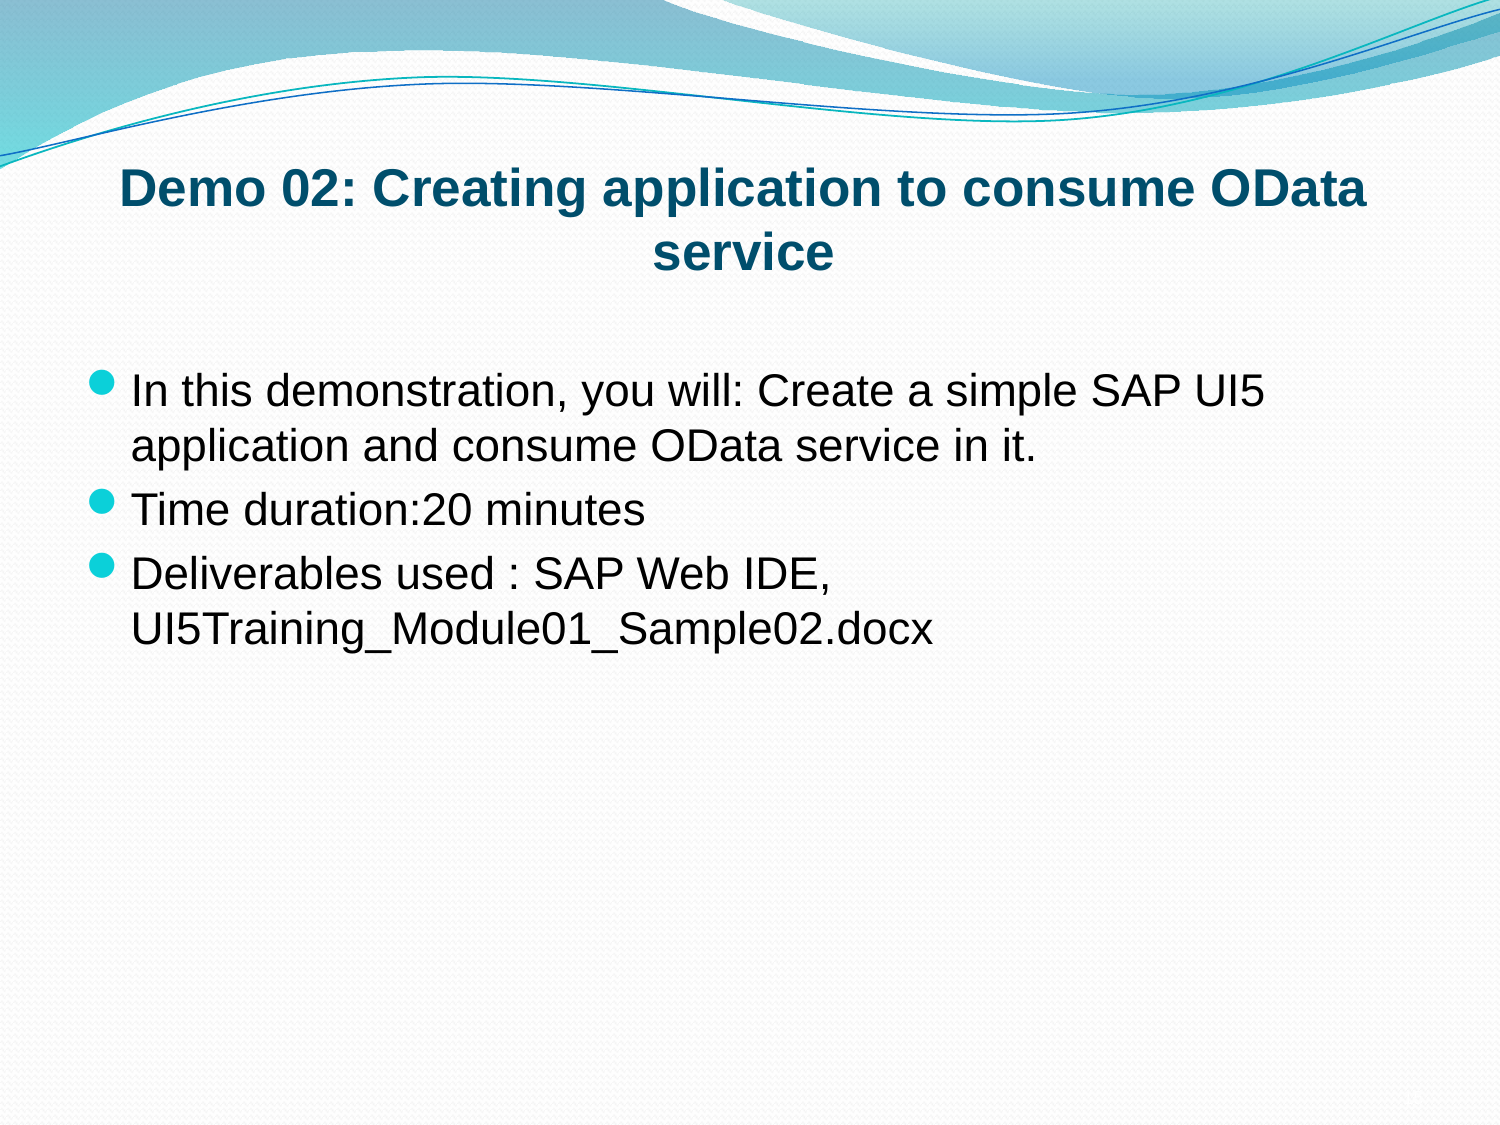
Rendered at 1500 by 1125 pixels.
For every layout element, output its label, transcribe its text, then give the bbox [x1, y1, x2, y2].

text_box In this demonstration, you will: Create a simple SAP UI5 application and consume OData service in it. Time duration:20 minutes Deliverables used : SAP Web IDE, UI5Training_Module01_Sample02.docx [70, 353, 1421, 1073]
text_box Demo 02: Creating application to consume OData service [70, 152, 1417, 282]
